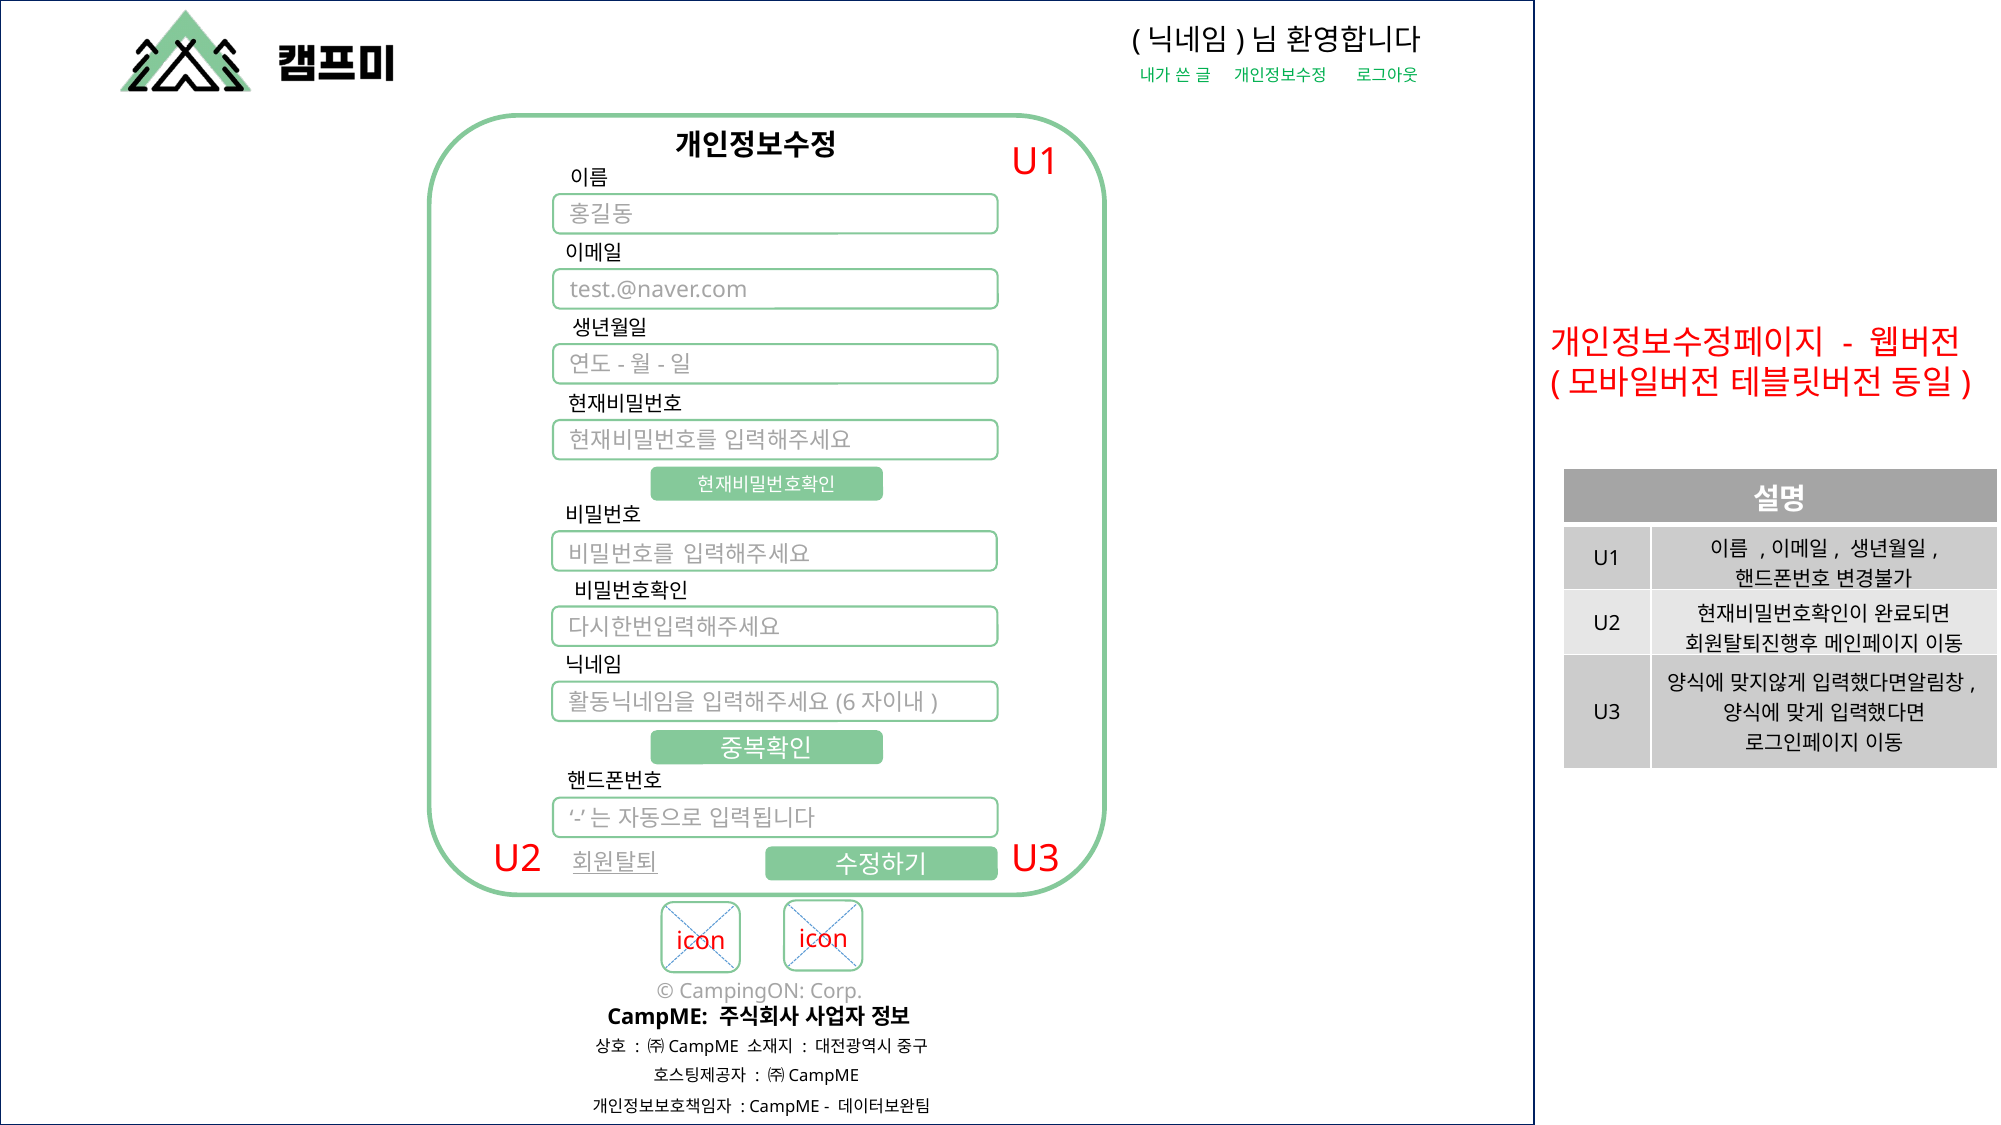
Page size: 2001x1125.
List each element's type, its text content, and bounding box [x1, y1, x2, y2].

picture [117, 1, 397, 94]
text_box 이메일 [551, 232, 638, 272]
text_box 수정하기 [765, 846, 996, 881]
table_cell U3 [1564, 655, 1650, 768]
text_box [1115, 13, 1439, 94]
text_box 현재비밀번호를 입력해주세요 [551, 418, 999, 461]
text_box [0, 0, 1535, 1125]
text_box 다시한번입력해주세요 [551, 605, 999, 647]
text_box U2 [478, 826, 557, 887]
text_box 생년월일 [557, 307, 664, 343]
table_cell 이름 ,이메일, 생년월일, 핸드폰번호 변경불가 [1652, 527, 1997, 589]
text_box 중복확인 [650, 730, 884, 765]
text_box ‘-’는 자동으로 입력됩니다 [551, 796, 999, 839]
text_box 닉네임 [550, 644, 638, 685]
text_box 핸드폰번호 [552, 760, 678, 800]
text_box 개인정보수정페이지 - 웹버전 (모바일버전 테블릿버전 동일) [1535, 314, 1986, 409]
text_box [428, 114, 1106, 896]
text_box 개인정보수정 [660, 118, 853, 169]
text_box 연도-월-일 [552, 343, 999, 385]
table_cell U1 [1564, 527, 1650, 589]
table_header 설명 [1564, 469, 1997, 522]
text_box 비밀번호확인 [559, 569, 703, 605]
text_box 홍길동 [552, 193, 999, 235]
text_box 현재비밀번호 [553, 383, 698, 421]
text_box 비밀번호 [551, 494, 657, 534]
text_box 활동닉네임을 입력해주세요(6자이내) [551, 680, 999, 723]
table_cell U2 [1564, 590, 1650, 654]
text_box 비밀번호를 입력해주세요 [551, 530, 998, 572]
text_box 현재비밀번호확인 [650, 466, 884, 501]
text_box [574, 900, 950, 1121]
text_box U1 [996, 130, 1075, 190]
text_box test.@naver.com [552, 268, 999, 310]
table_cell 현재비밀번호확인이 완료되면 회원탈퇴진행후 메인페이지 이동 [1652, 590, 1997, 654]
table_cell 양식에 맞지않게 입력했다면알림창, 양식에 맞게 입력했다면 로그인페이지 이동 [1652, 655, 1997, 768]
text_box 이름 [555, 157, 624, 193]
text_box 회원탈퇴 [558, 840, 673, 883]
text_box U3 [996, 826, 1075, 887]
